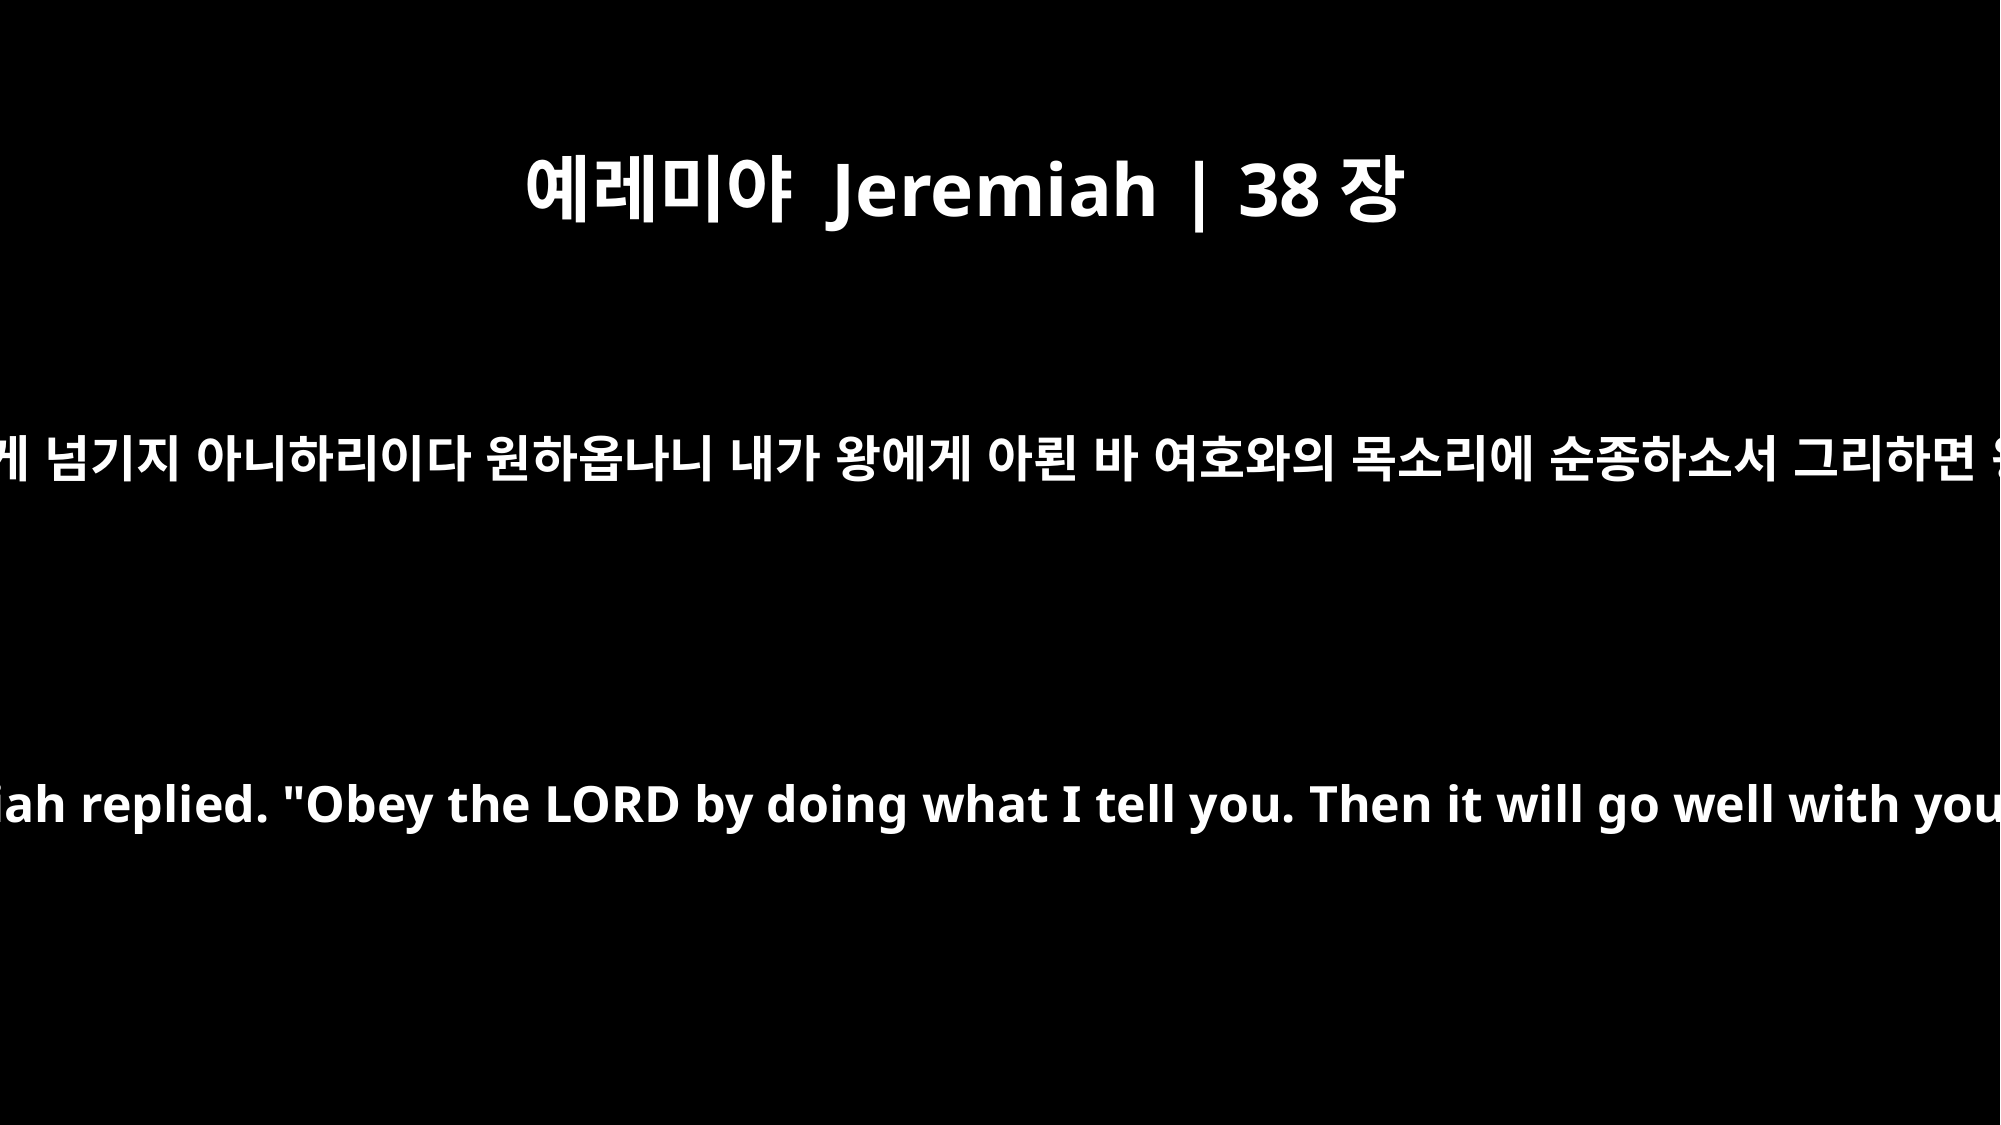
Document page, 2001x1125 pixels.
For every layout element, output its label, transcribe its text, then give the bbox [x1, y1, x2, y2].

text_box "They will not hand you over," Jeremiah replied. "Obey the LORD by doing what I tell you. Then it will go well with you, and your life will be spared. [0, 764, 2000, 840]
text_box 20 예레미야가 이르되 그 무리가 왕을 그들에게 넘기지 아니하리이다 원하옵나니 내가 왕에게 아뢴 바 여호와의 목소리에 순종하소서 그리하면 왕이 복을 받아 생명을 보전하시리이다 [0, 359, 2000, 495]
text_box 예레미야 Jeremiah | 38장 [510, 136, 1422, 239]
